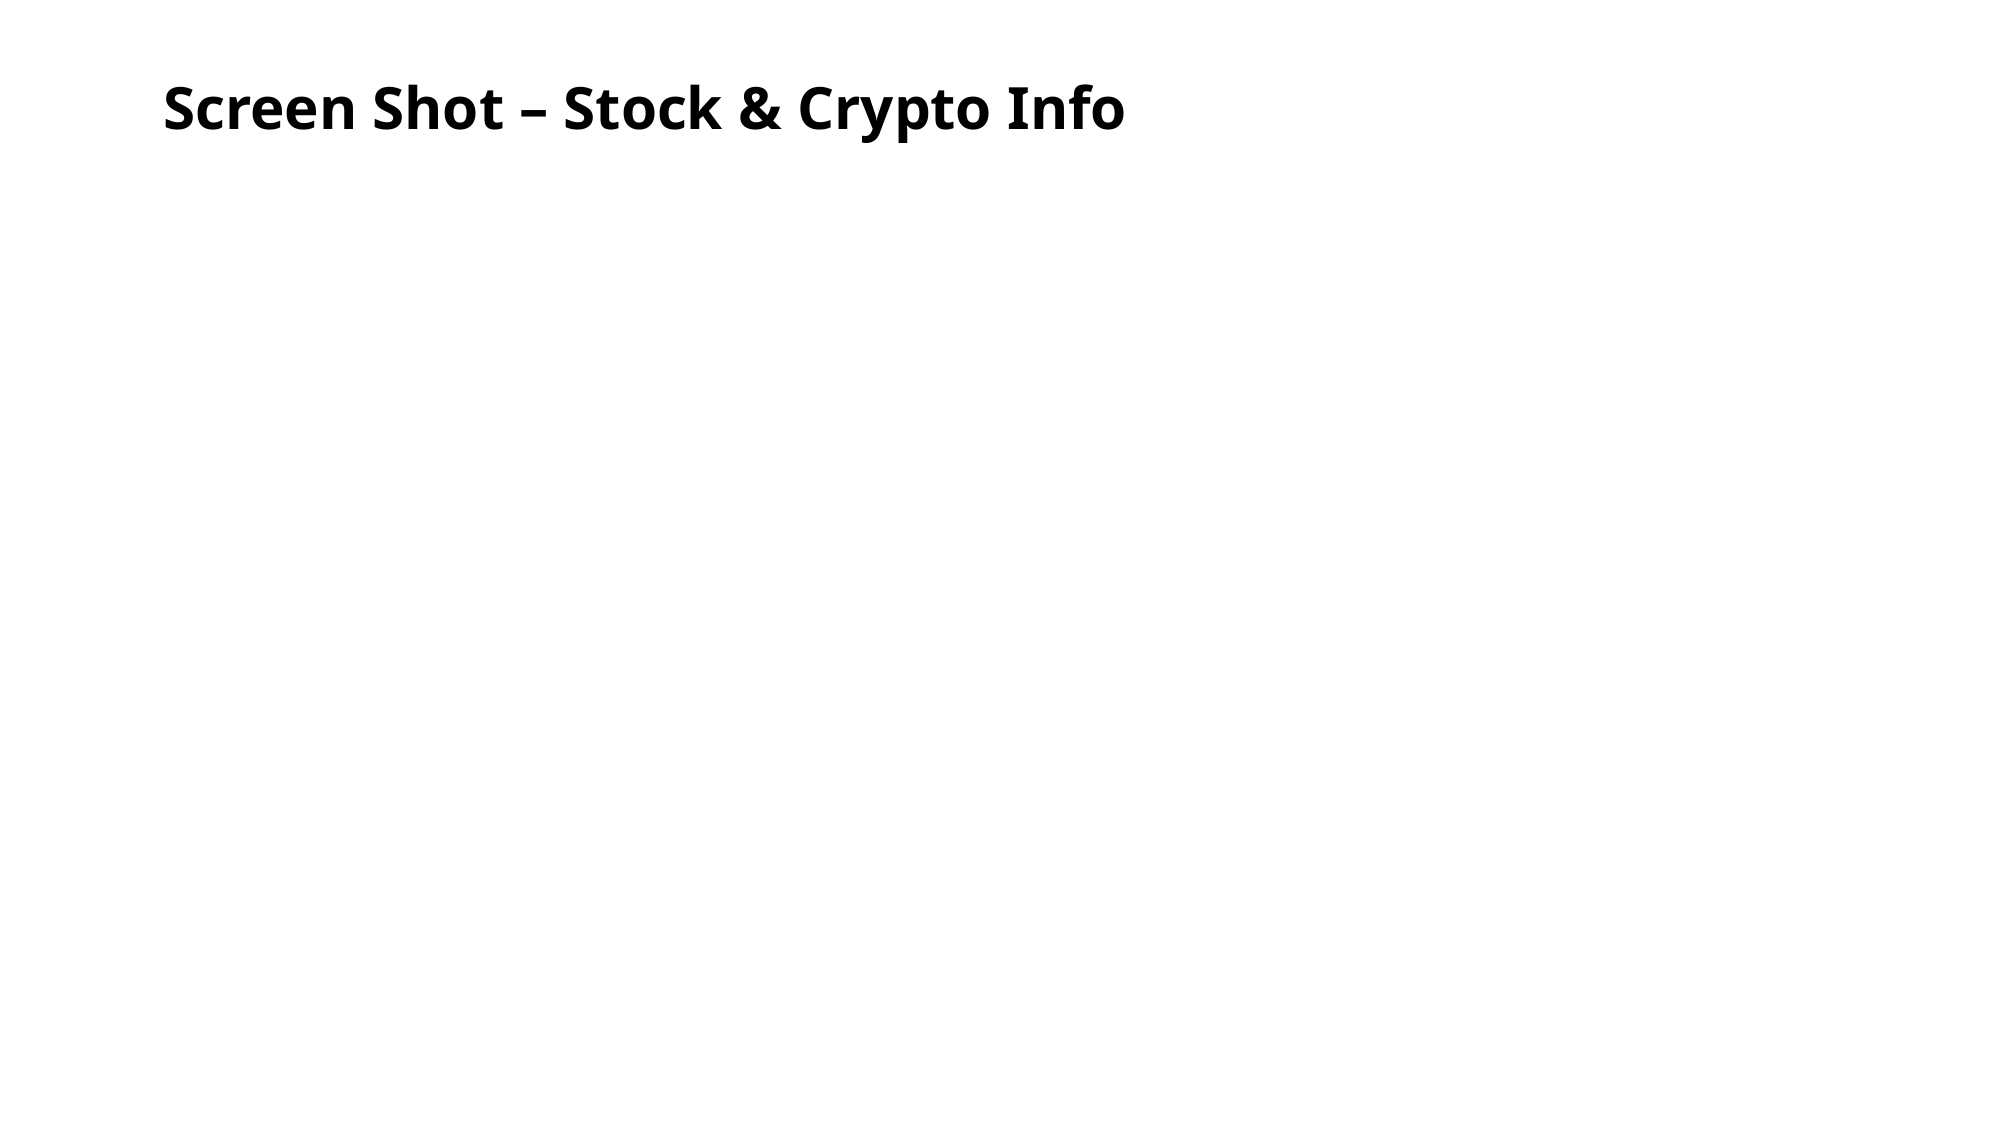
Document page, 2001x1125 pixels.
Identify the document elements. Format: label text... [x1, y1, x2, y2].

title Screen Shot – Stock & Crypto Info [148, 36, 1794, 150]
